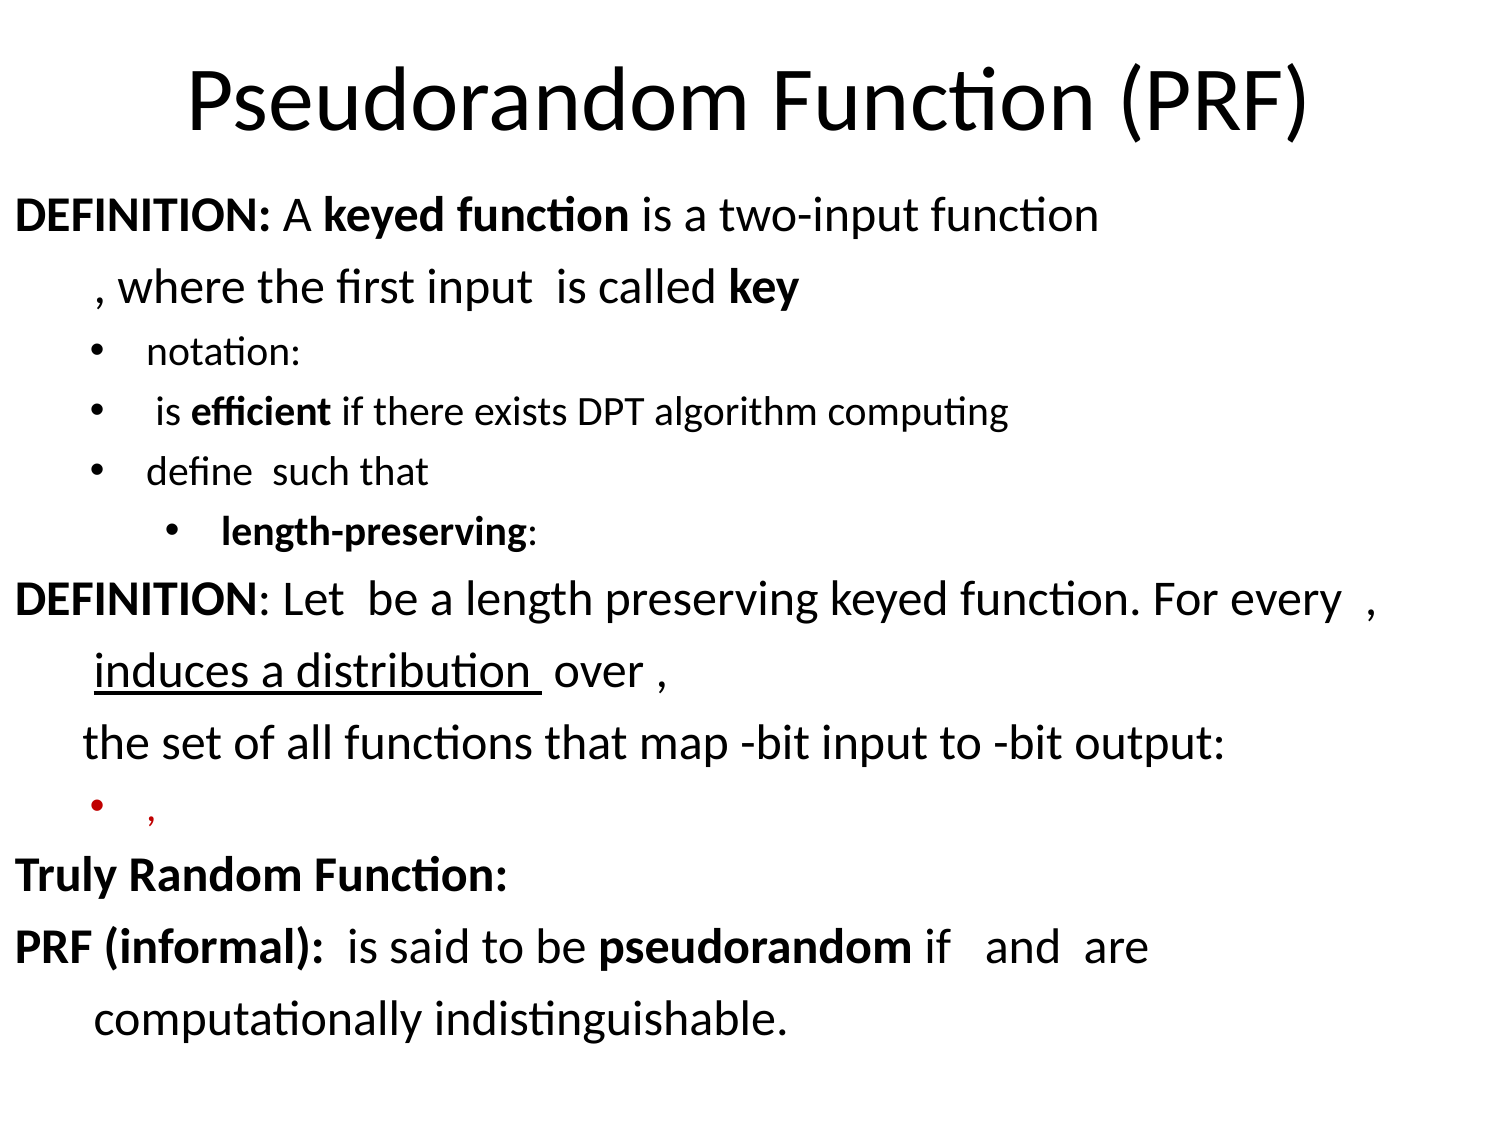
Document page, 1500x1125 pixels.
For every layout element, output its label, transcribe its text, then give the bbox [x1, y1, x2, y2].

title Pseudorandom Function (PRF) [0, 0, 1500, 188]
